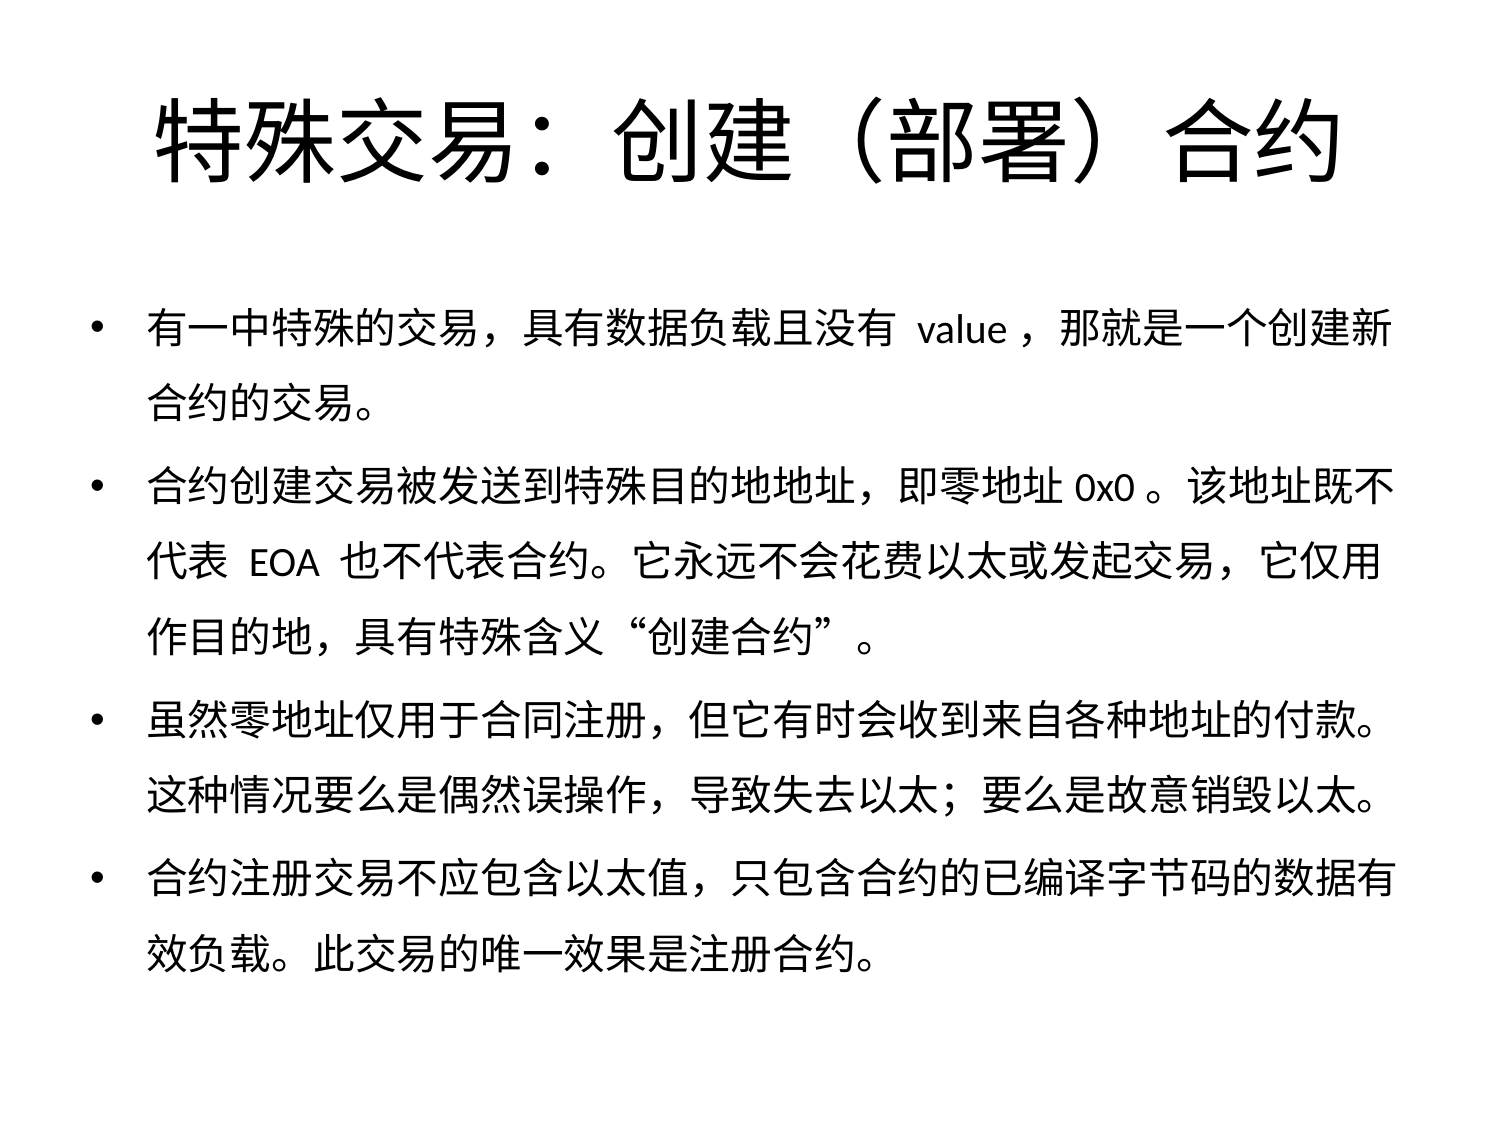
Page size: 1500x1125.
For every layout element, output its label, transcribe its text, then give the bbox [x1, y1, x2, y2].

list 有一中特殊的交易，具有数据负载且没有 value，那就是一个创建新合约的交易。 合约创建交易被发送到特殊目的地地址，即零地址0x0。该地址既不代表 EOA 也不代表合约。它永远不会花费以太或发起交易，它仅用作目的地，具有特殊含义“创建合约”。 虽然零地址仅用于合同注册，但它有时会收到来自各种地址的付款。这种情况要么是偶然误操作，导致失去以太；要么是故意销毁以太。 合约注册交易不应包含以太值，只包含合约的已编译字节码的数据有效负载。此交易的唯一效果是注册合约。 [75, 268, 1425, 1012]
title 特殊交易：创建（部署）合约 [75, 45, 1425, 233]
